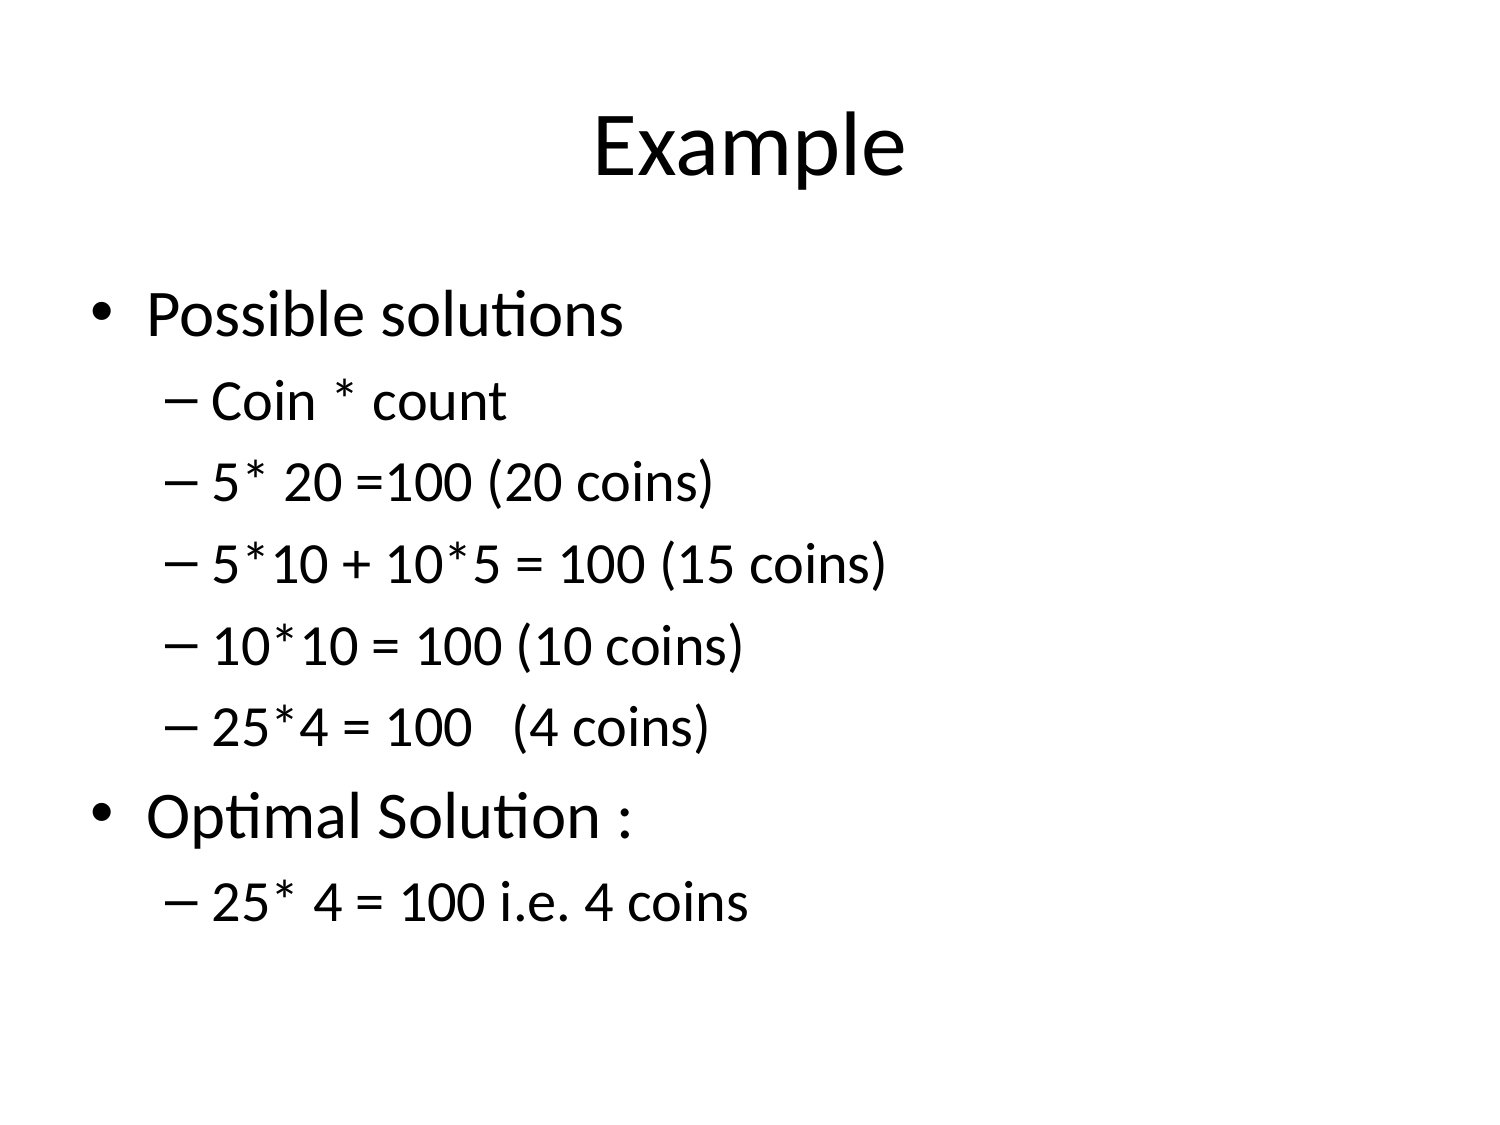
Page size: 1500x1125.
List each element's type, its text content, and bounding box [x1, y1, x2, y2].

title Example [75, 45, 1425, 233]
list Possible solutions Coin * count 5* 20 =100 (20 coins) 5*10 + 10*5 = 100 (15 coins) 10*10 = 100 (10 coins) 25*4 = 100 (4 coins) Optimal Solution : 25* 4 = 100 i.e. 4 coins [75, 262, 1425, 1005]
